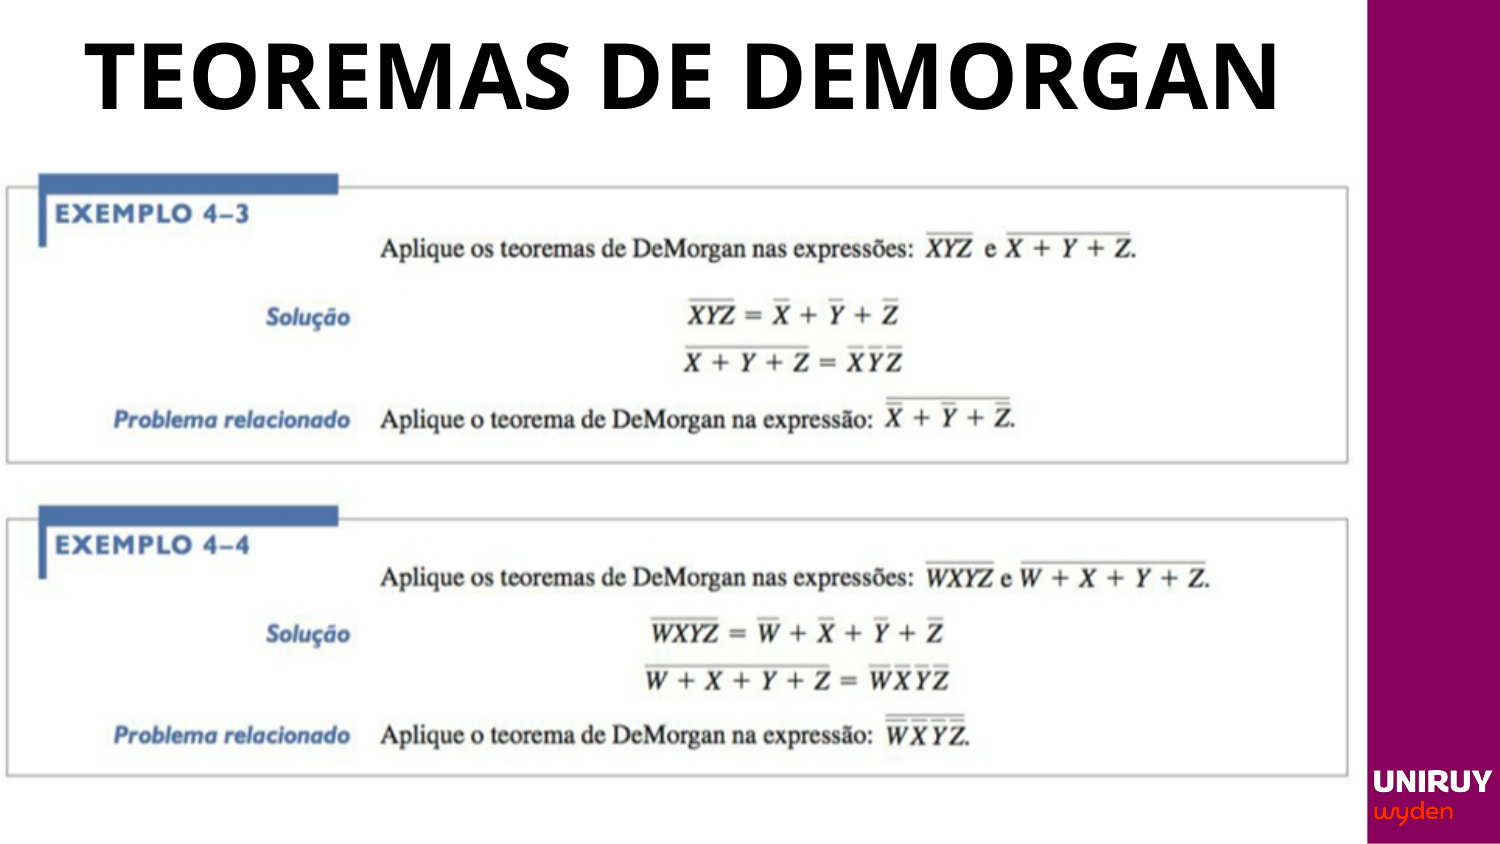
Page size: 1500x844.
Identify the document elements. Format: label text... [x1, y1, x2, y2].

picture [1374, 770, 1493, 827]
picture [0, 163, 1356, 785]
title TEOREMAS DE DEMORGAN [63, 2, 1304, 144]
